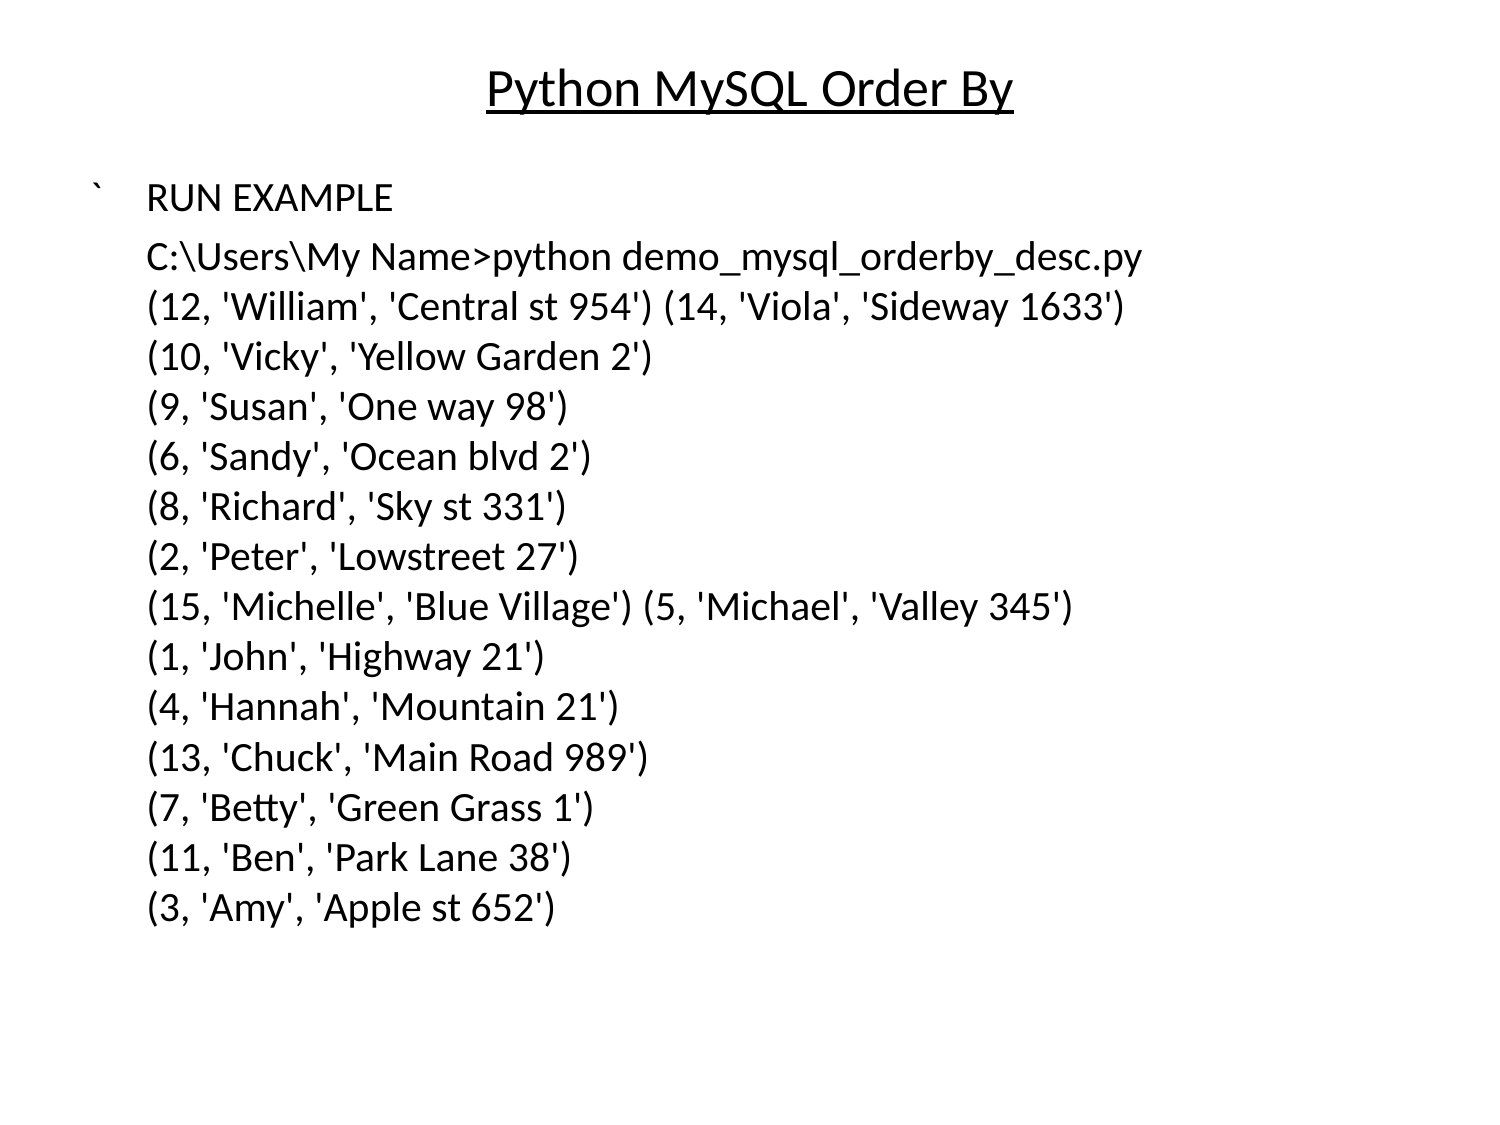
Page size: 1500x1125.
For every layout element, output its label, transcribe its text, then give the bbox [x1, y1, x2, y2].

title Python MySQL Order By [75, 45, 1425, 125]
list ` RUN EXAMPLE C:\Users\My Name>python demo_mysql_orderby_desc.py (12, 'William', 'Central st 954') (14, 'Viola', 'Sideway 1633') (10, 'Vicky', 'Yellow Garden 2') (9, 'Susan', 'One way 98') (6, 'Sandy', 'Ocean blvd 2') (8, 'Richard', 'Sky st 331') (2, 'Peter', 'Lowstreet 27') (15, 'Michelle', 'Blue Village') (5, 'Michael', 'Valley 345') (1, 'John', 'Highway 21') (4, 'Hannah', 'Mountain 21') (13, 'Chuck', 'Main Road 989') (7, 'Betty', 'Green Grass 1') (11, 'Ben', 'Park Lane 38') (3, 'Amy', 'Apple st 652') [75, 162, 1425, 1100]
